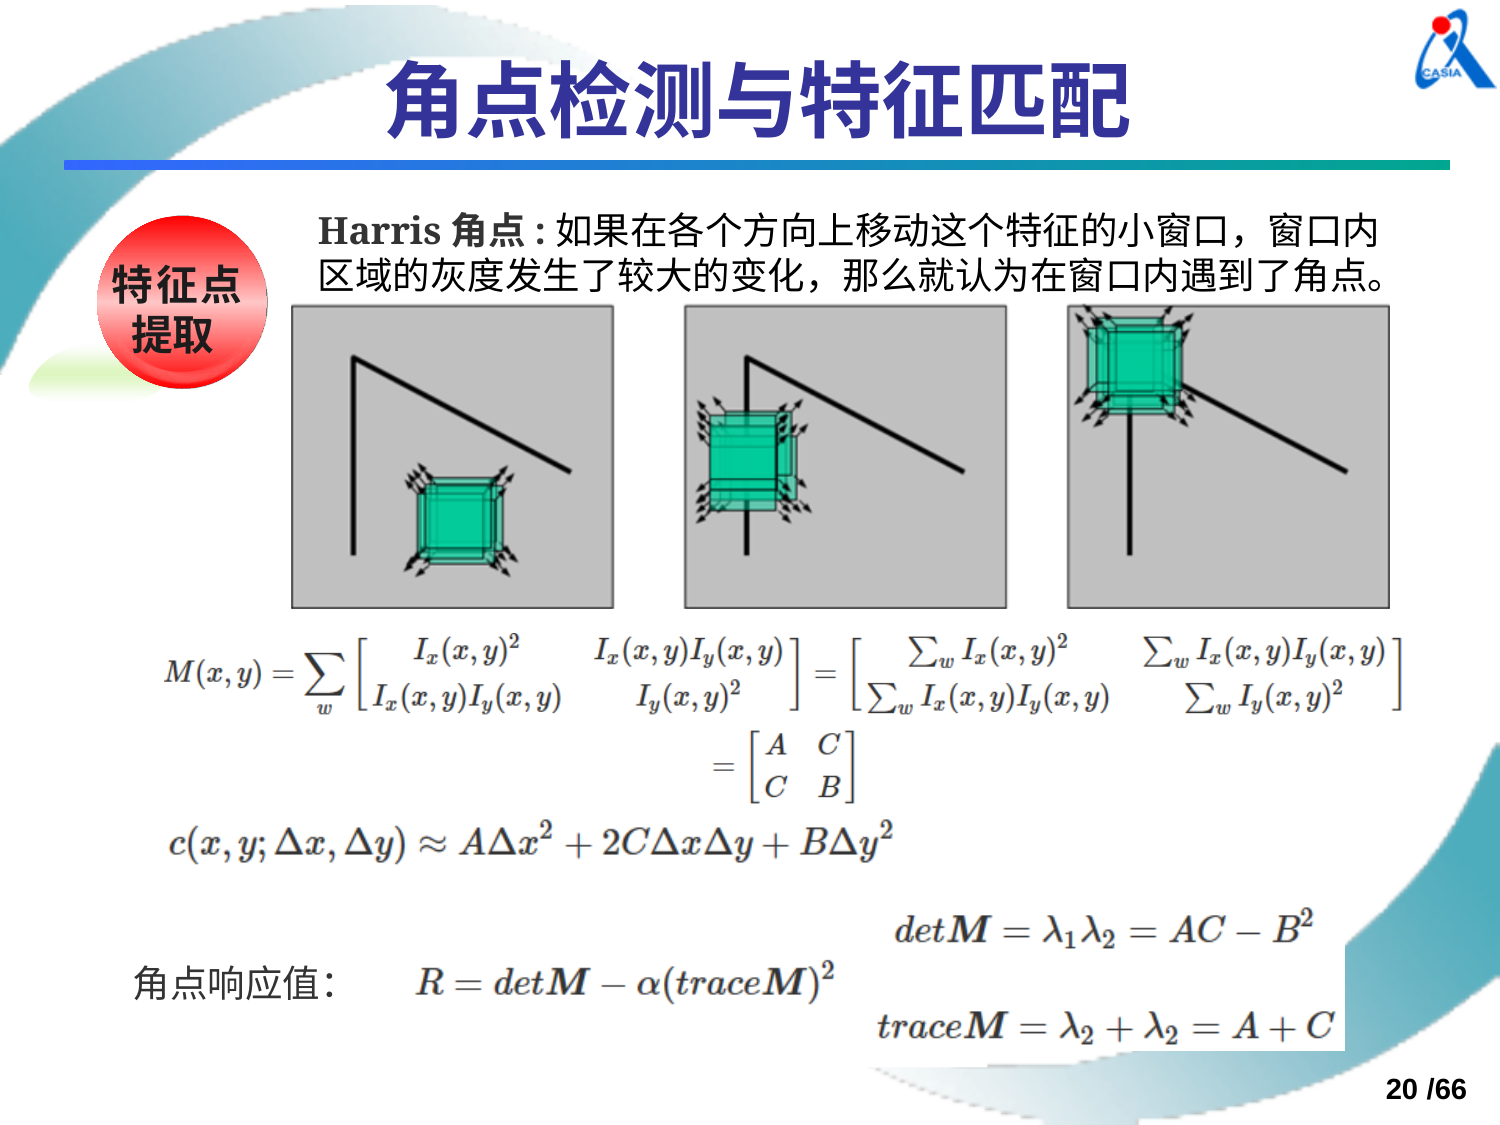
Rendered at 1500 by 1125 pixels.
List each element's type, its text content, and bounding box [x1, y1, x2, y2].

picture [1395, 1, 1497, 94]
slide_number 20 /66 [1169, 1037, 1483, 1113]
text_box Harris角点:如果在各个方向上移动这个特征的小窗口，窗口内区域的灰度发生了较大的变化，那么就认为在窗口内遇到了角点。 [303, 199, 1426, 305]
title 角点检测与特征匹配 [64, 12, 1450, 156]
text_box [96, 215, 269, 389]
picture [0, 5, 1392, 612]
picture [163, 633, 1500, 1125]
text_box 角点响应值： [117, 952, 382, 1013]
